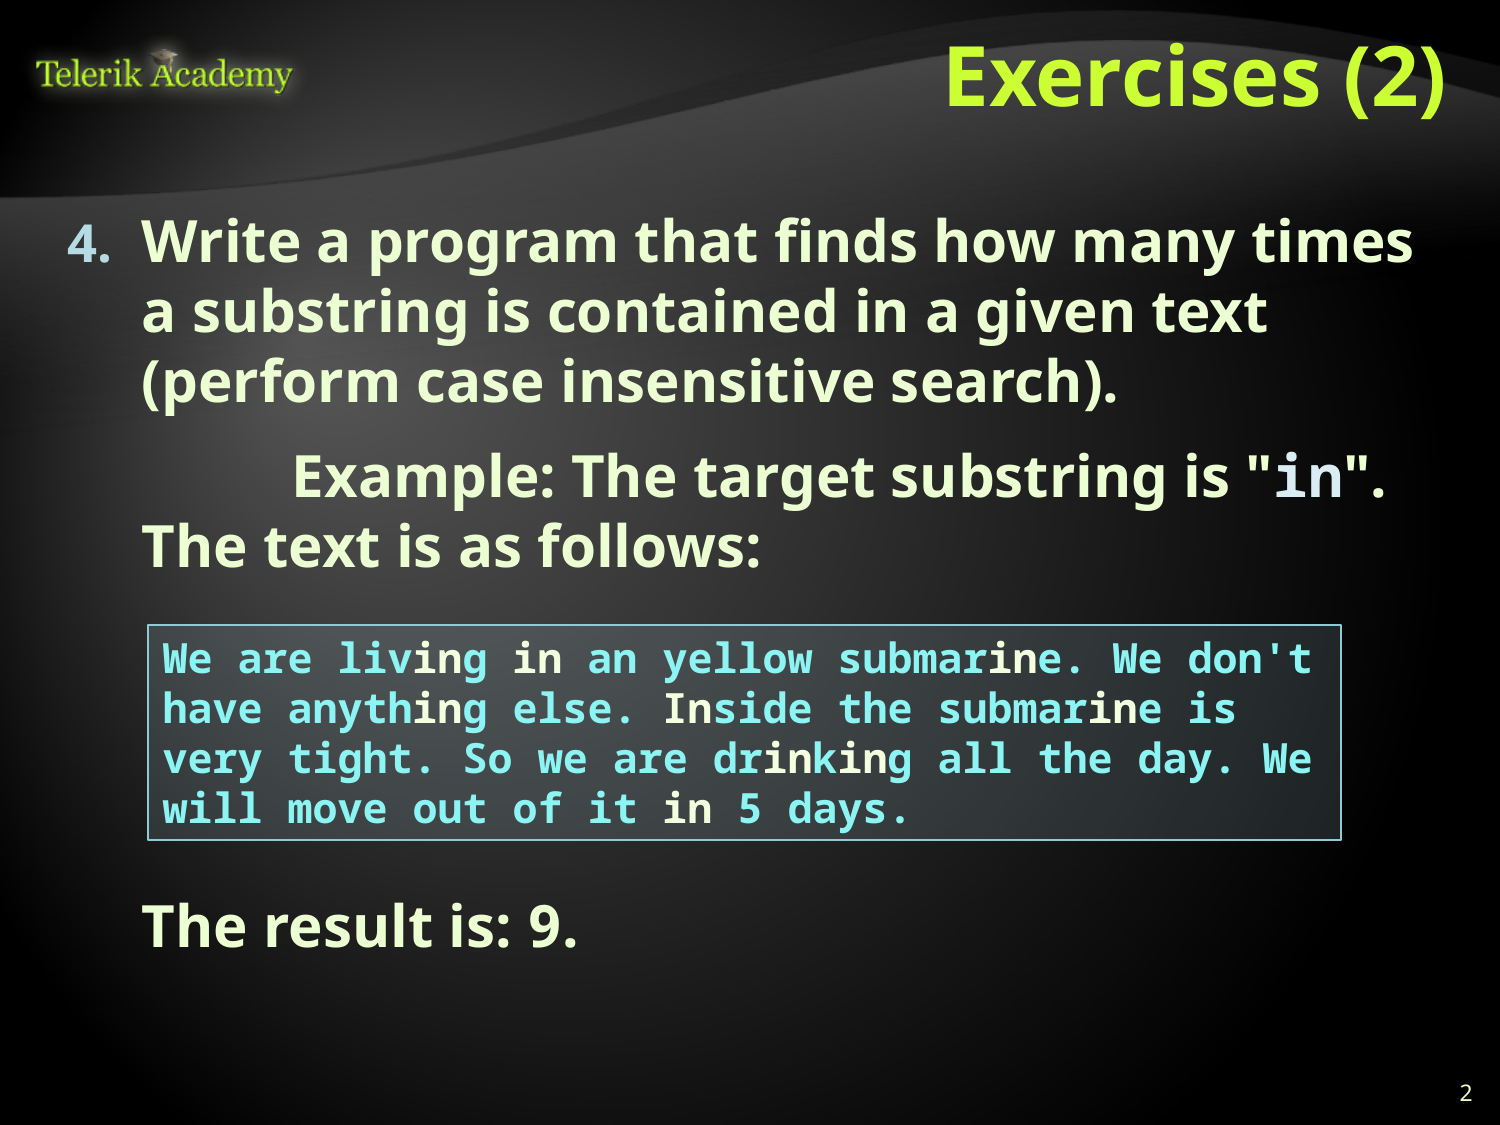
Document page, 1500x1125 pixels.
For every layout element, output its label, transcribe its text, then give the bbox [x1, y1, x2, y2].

title Exercises (2) [300, 12, 1463, 150]
picture [0, 0, 1500, 1125]
list Write a program that finds how many times a substring is contained in a given text (perform case insensitive search). Example: The target substring is "in". The text is as follows: The result is: 9. [53, 196, 1447, 1094]
text_box We are living in an yellow submarine. We don't have anything else. Inside the submarine is very tight. So we are drinking all the day. We will move out of it in 5 days. [147, 624, 1341, 840]
slide_number 2 [1412, 1074, 1488, 1113]
